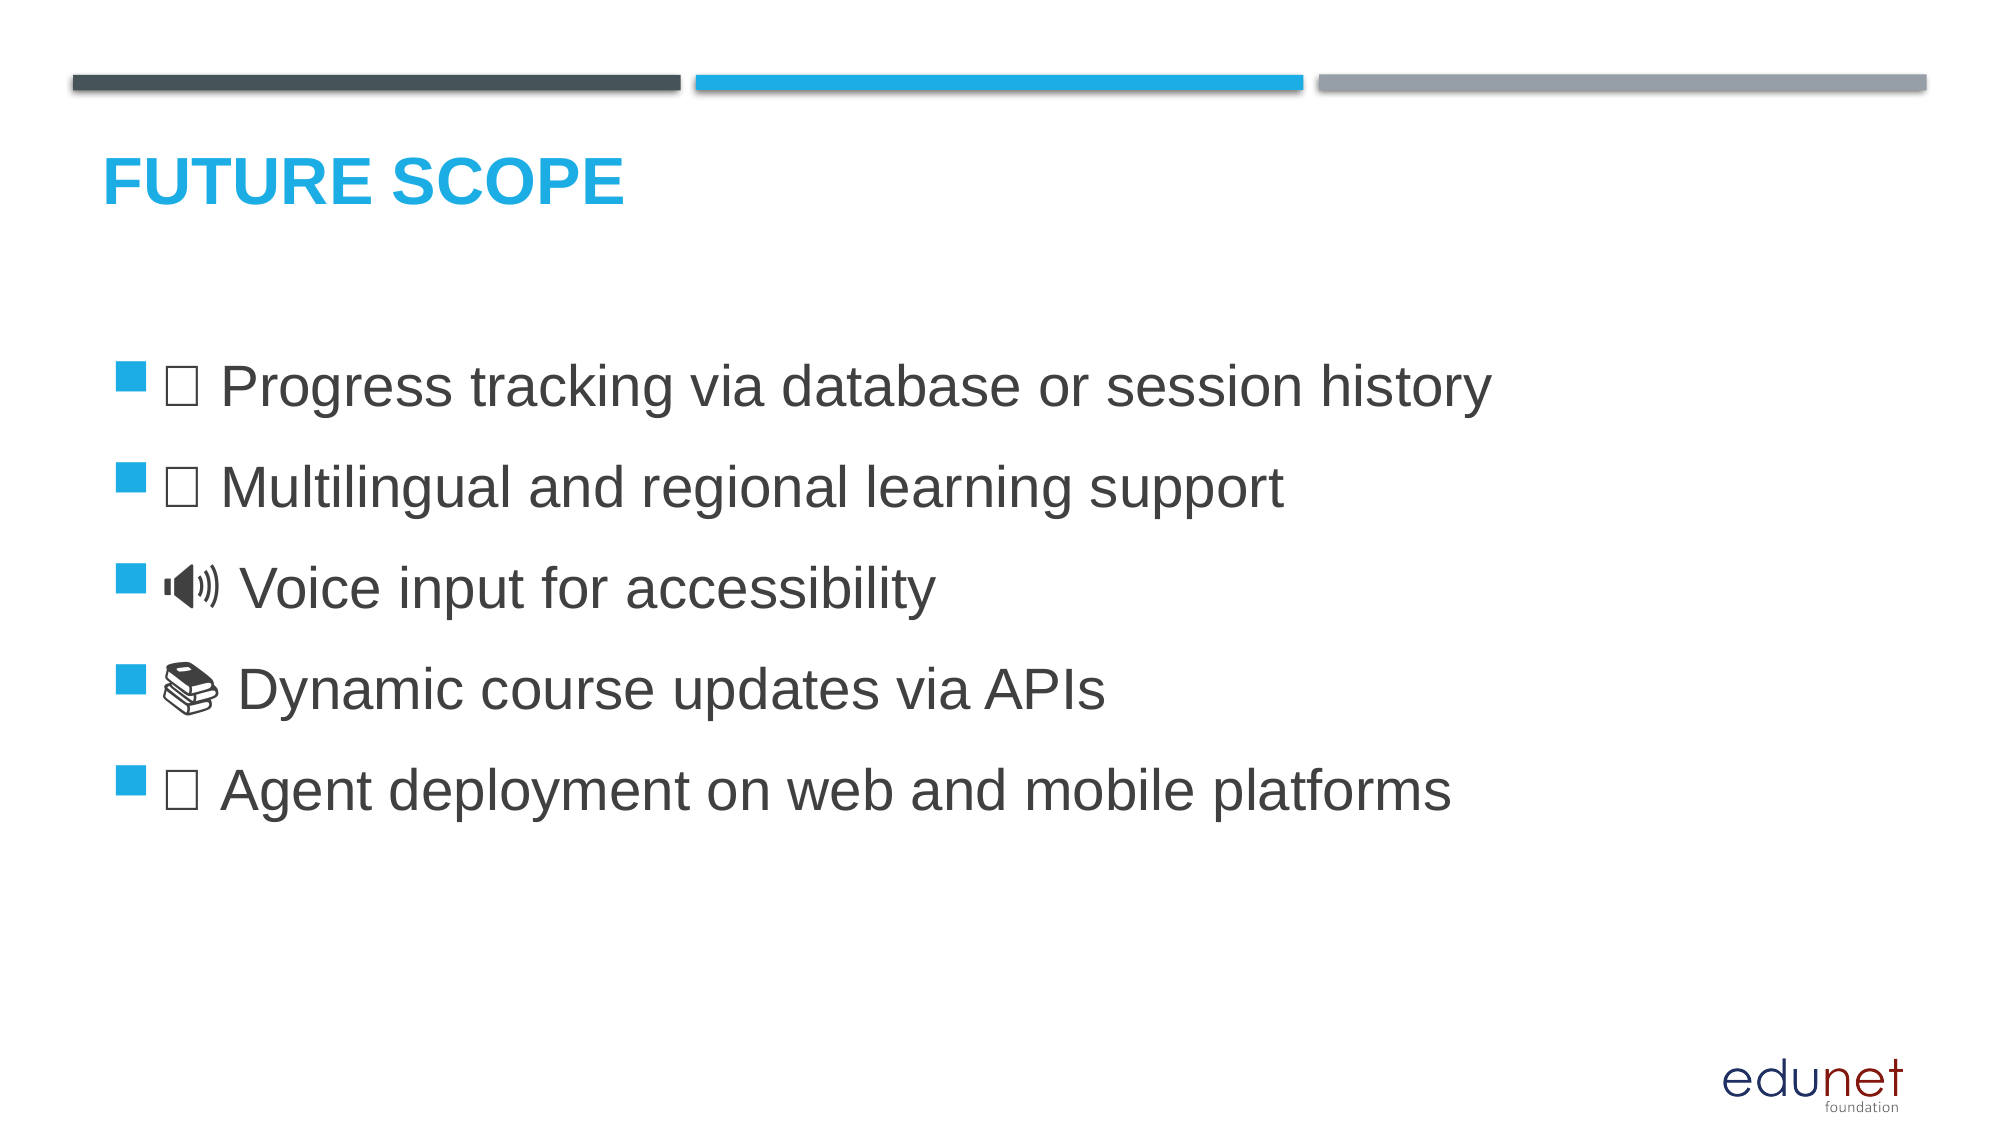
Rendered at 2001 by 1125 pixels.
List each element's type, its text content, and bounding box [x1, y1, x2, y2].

text_box Future scope [87, 138, 1898, 226]
list 🎯 Progress tracking via database or session history 🌐 Multilingual and regional learning support 🔊 Voice input for accessibility 📚 Dynamic course updates via APIs 🤖 Agent deployment on web and mobile platforms [95, 245, 1905, 919]
picture [1719, 1056, 1905, 1116]
